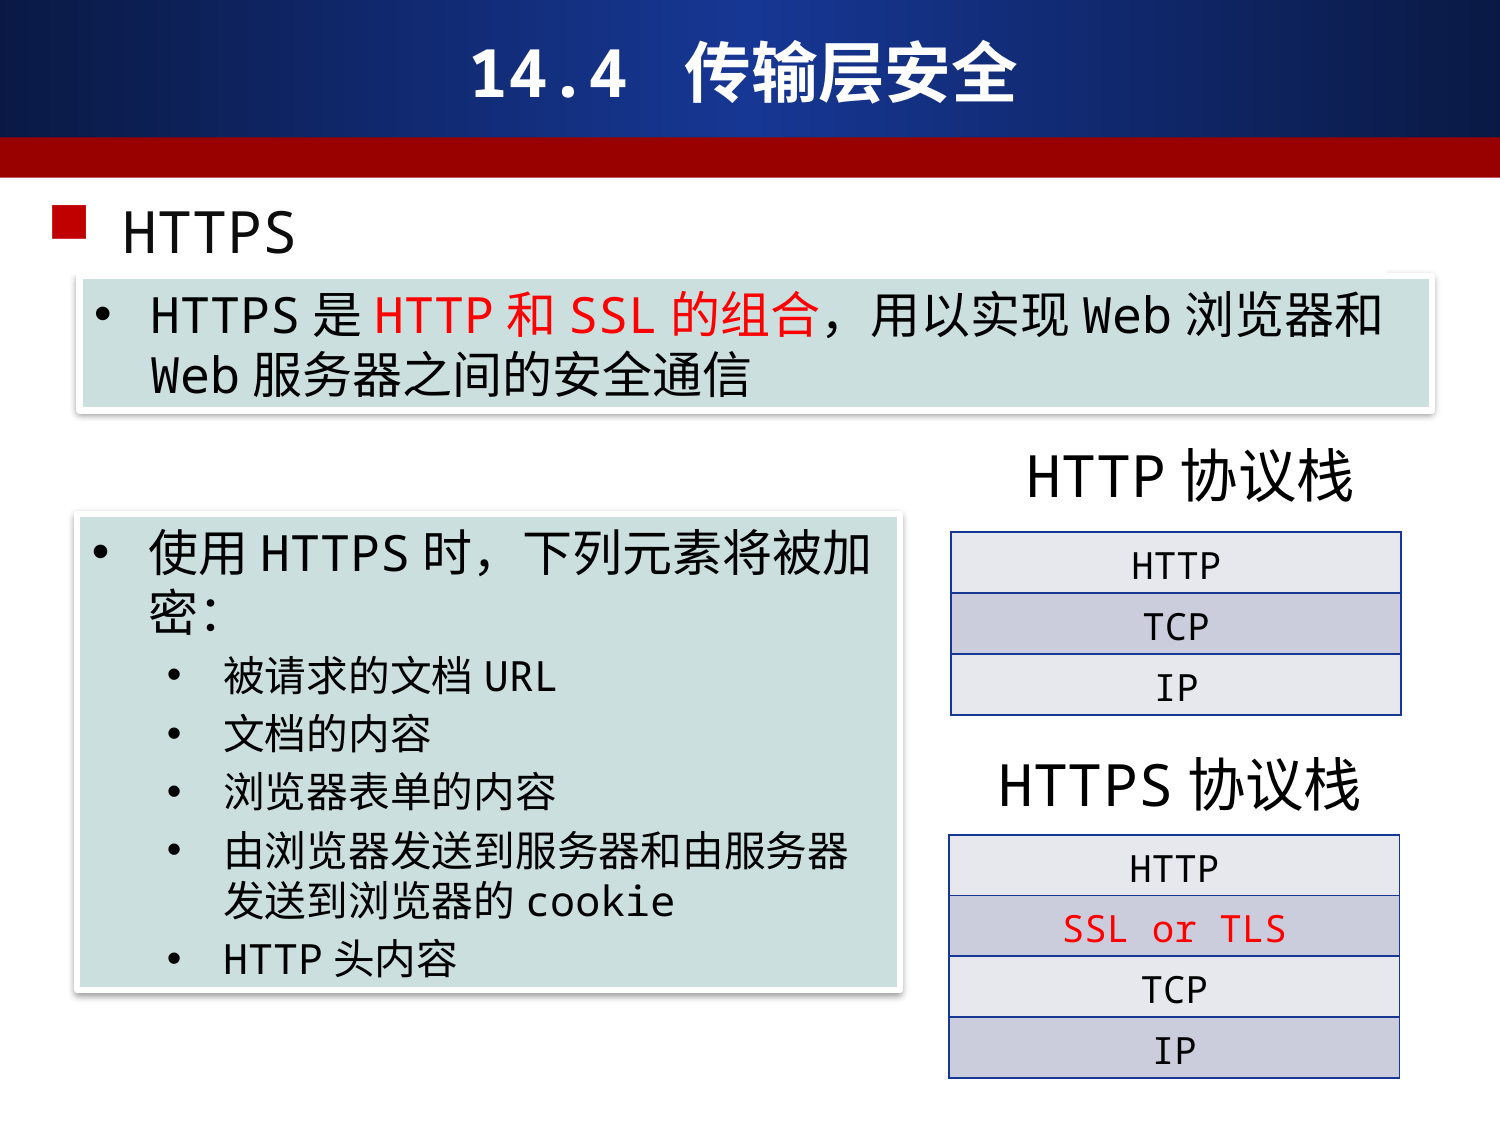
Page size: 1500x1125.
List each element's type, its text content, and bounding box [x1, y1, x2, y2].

title 14.4 传输层安全 [50, 24, 1438, 118]
table_cell IP [952, 655, 1400, 714]
text_box HTTPS [30, 186, 1387, 275]
table_cell SSL or TLS [950, 896, 1399, 955]
text_box 使用HTTPS时，下列元素将被加密： 被请求的文档URL 文档的内容 浏览器表单的内容 由浏览器发送到服务器和由服务器发送到浏览器的cookie HTTP头内容 [74, 511, 903, 993]
text_box HTTP协议栈 [1009, 430, 1415, 519]
table_header HTTP [950, 836, 1399, 895]
text_box HTTPS协议栈 [981, 738, 1387, 827]
table_cell IP [950, 1018, 1399, 1077]
table_cell TCP [950, 957, 1399, 1016]
table_cell TCP [952, 594, 1400, 653]
table_header HTTP [952, 533, 1400, 592]
text_box HTTPS是HTTP和SSL的组合，用以实现Web浏览器和Web服务器之间的安全通信 [76, 273, 1435, 414]
